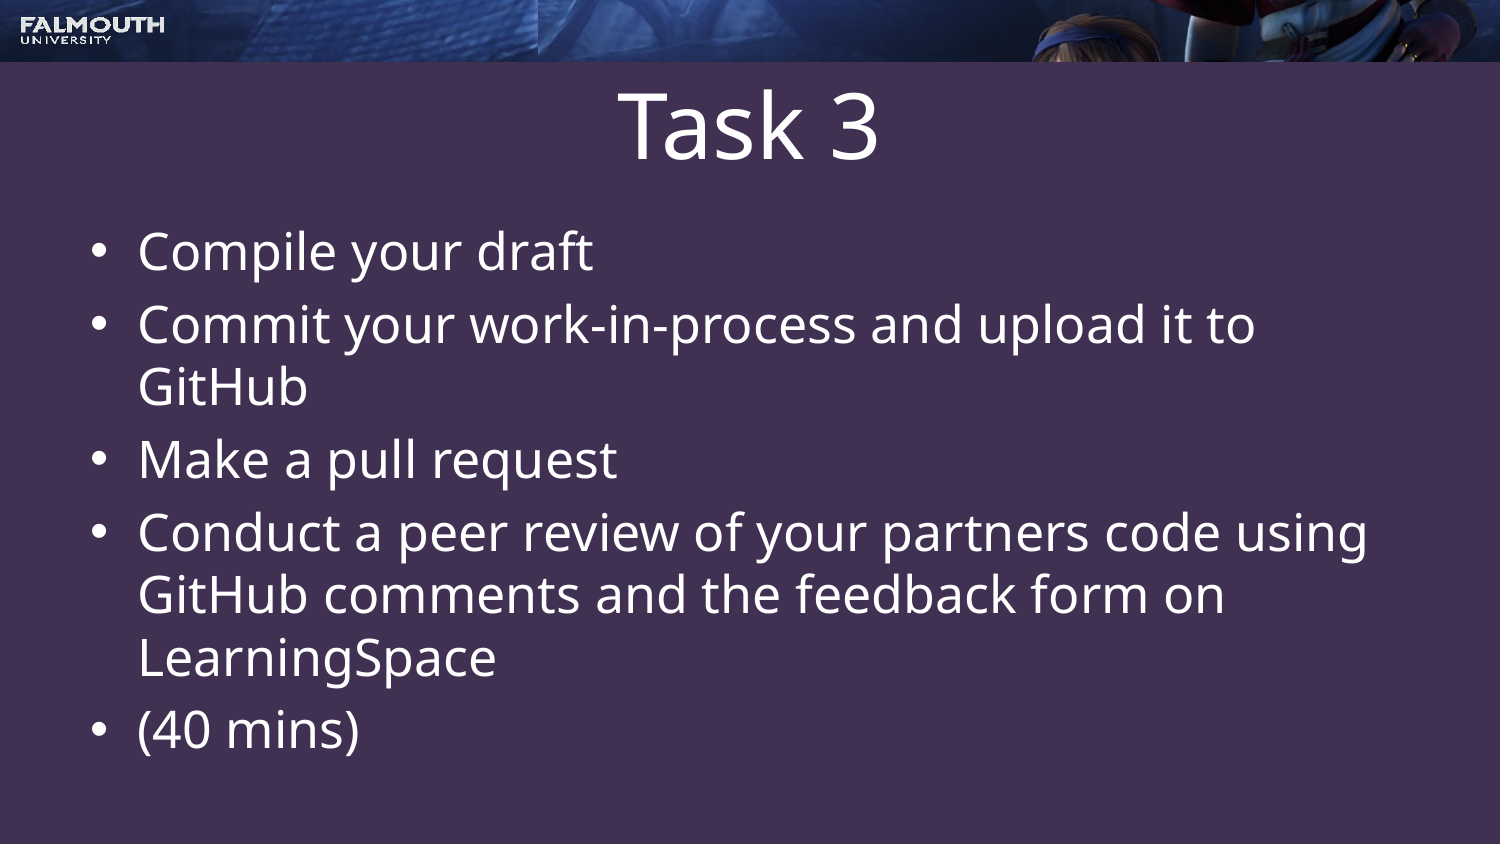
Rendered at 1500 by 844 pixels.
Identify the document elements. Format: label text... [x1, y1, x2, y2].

picture [0, 0, 1500, 62]
title Task 3 [75, 52, 1425, 194]
list Compile your draft Commit your work-in-process and upload it to GitHub Make a pull request Conduct a peer review of your partners code using GitHub comments and the feedback form on LearningSpace (40 mins) [75, 210, 1425, 768]
